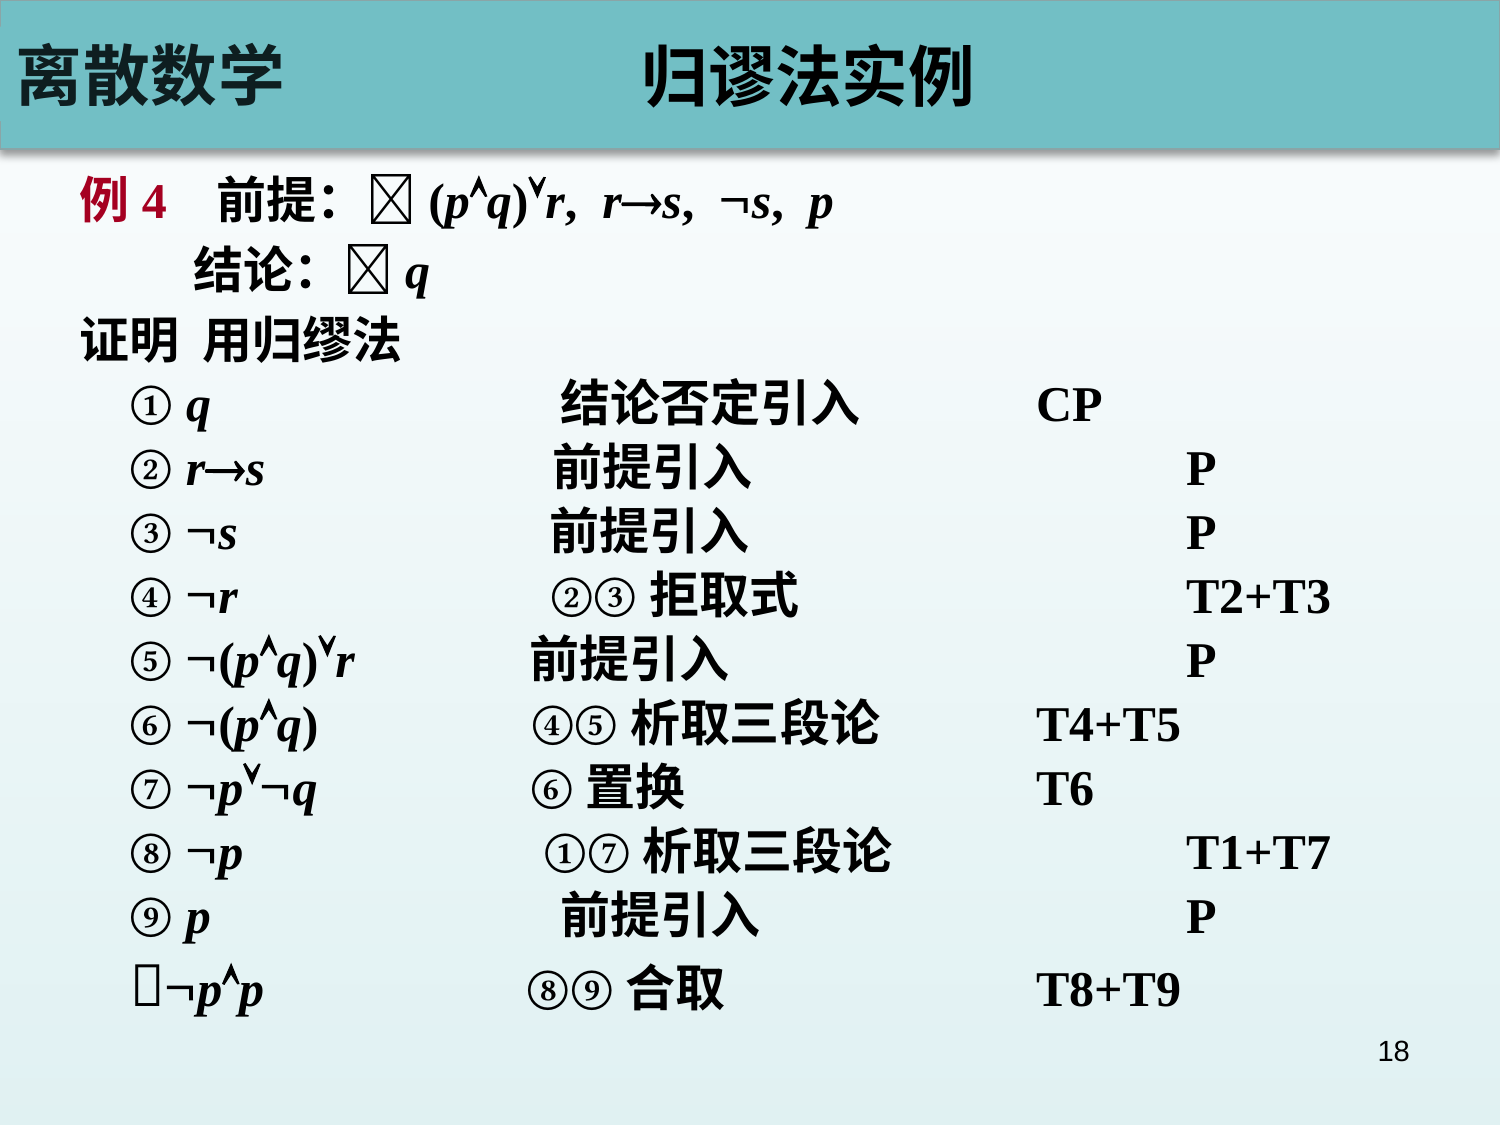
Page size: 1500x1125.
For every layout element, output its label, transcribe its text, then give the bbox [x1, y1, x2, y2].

title 归谬法实例 [306, 40, 1311, 109]
slide_number 18 [1074, 1024, 1425, 1103]
list 例4 前提：(pq)r, rs, s, p 结论：q 证明 用归缪法 ① q 结论否定引入 CP ② rs 前提引入 P ③ s 前提引入 P ④ r ②③拒取式 T2+T3 ⑤ (pq)r 前提引入 P ⑥ (pq) ④⑤析取三段论 T4+T5 ⑦ pq ⑥置换 T6 ⑧ p ①⑦析取三段论 T1+T7 ⑨ p 前提引入 P pp ⑧⑨合取 T8+T9 [64, 160, 1415, 1059]
